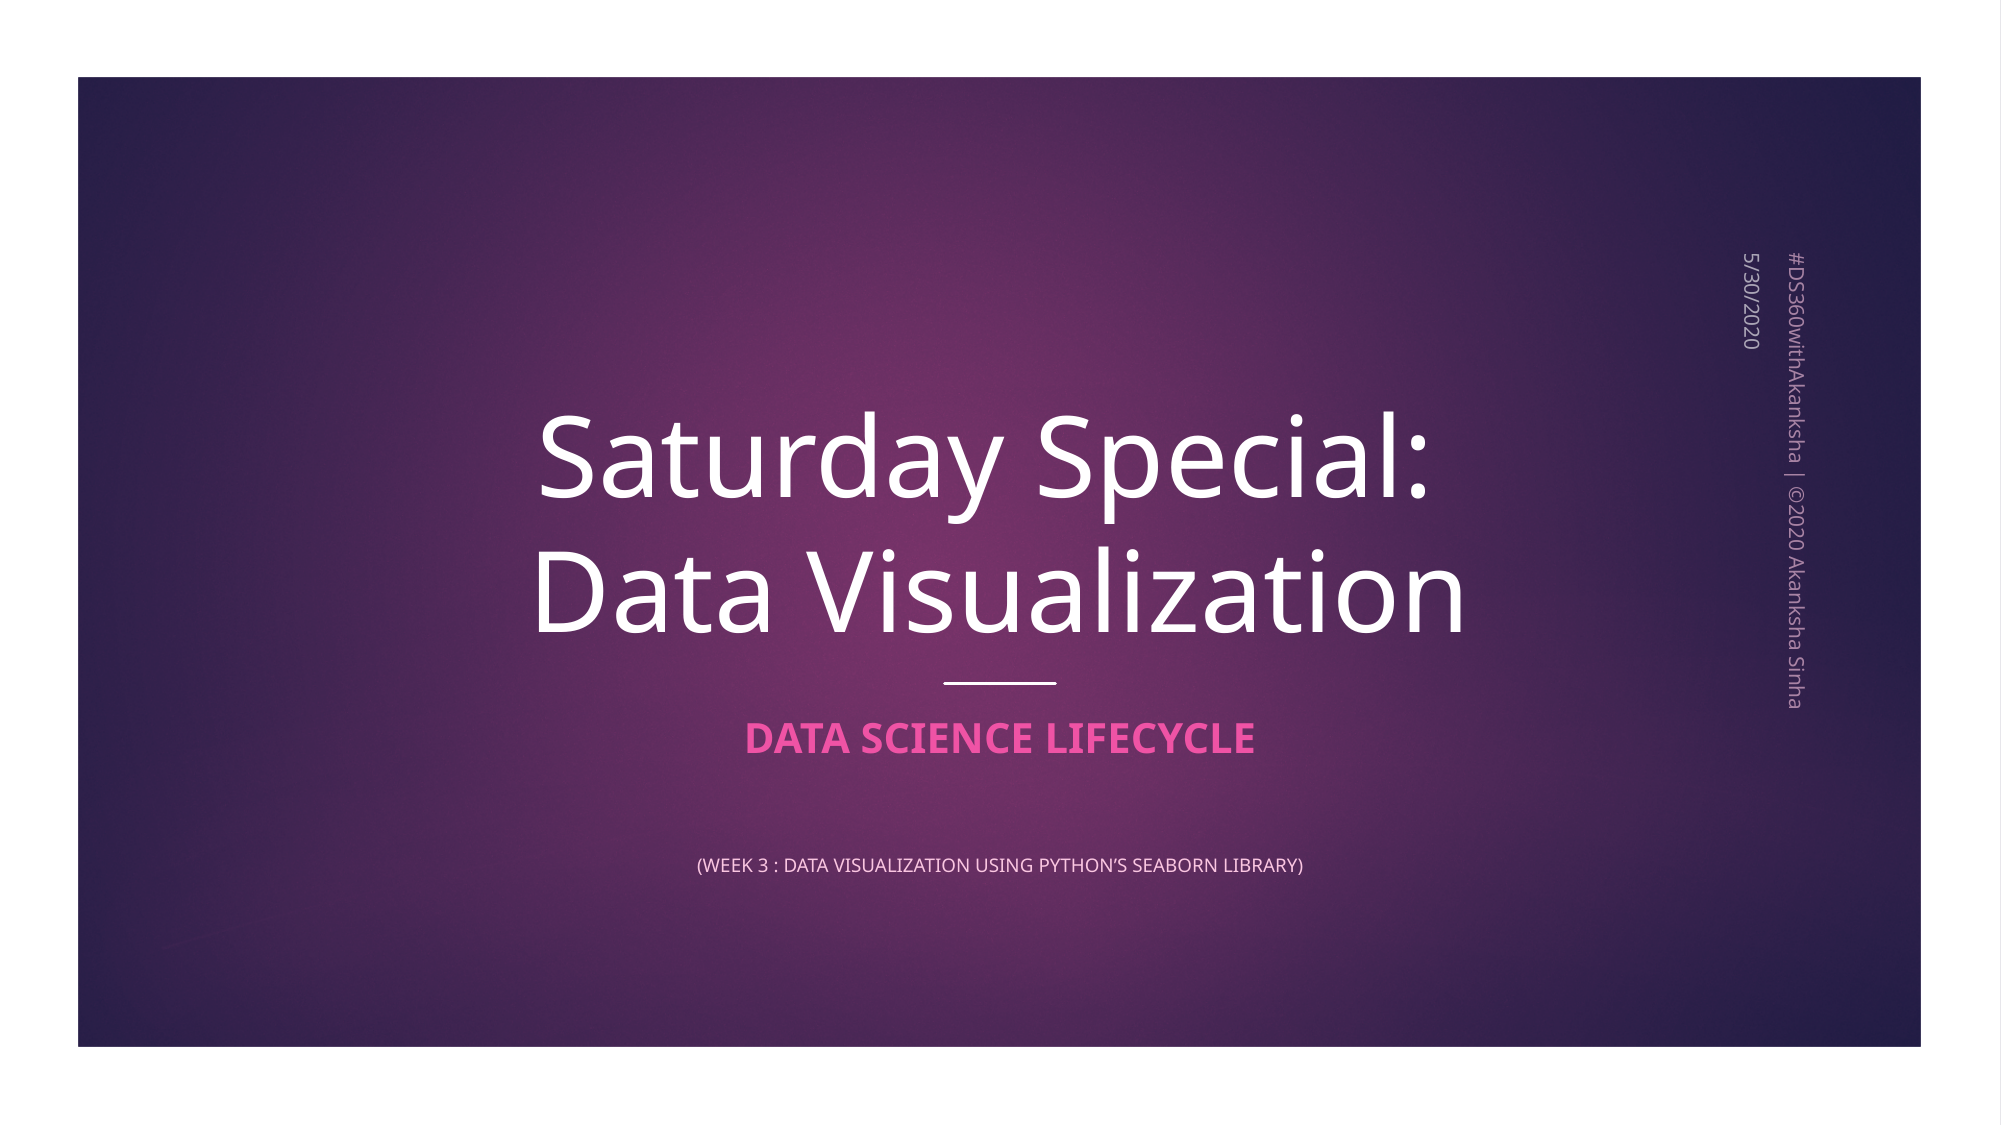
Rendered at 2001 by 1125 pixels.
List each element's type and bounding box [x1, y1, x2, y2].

text_box [0, 0, 2000, 1125]
